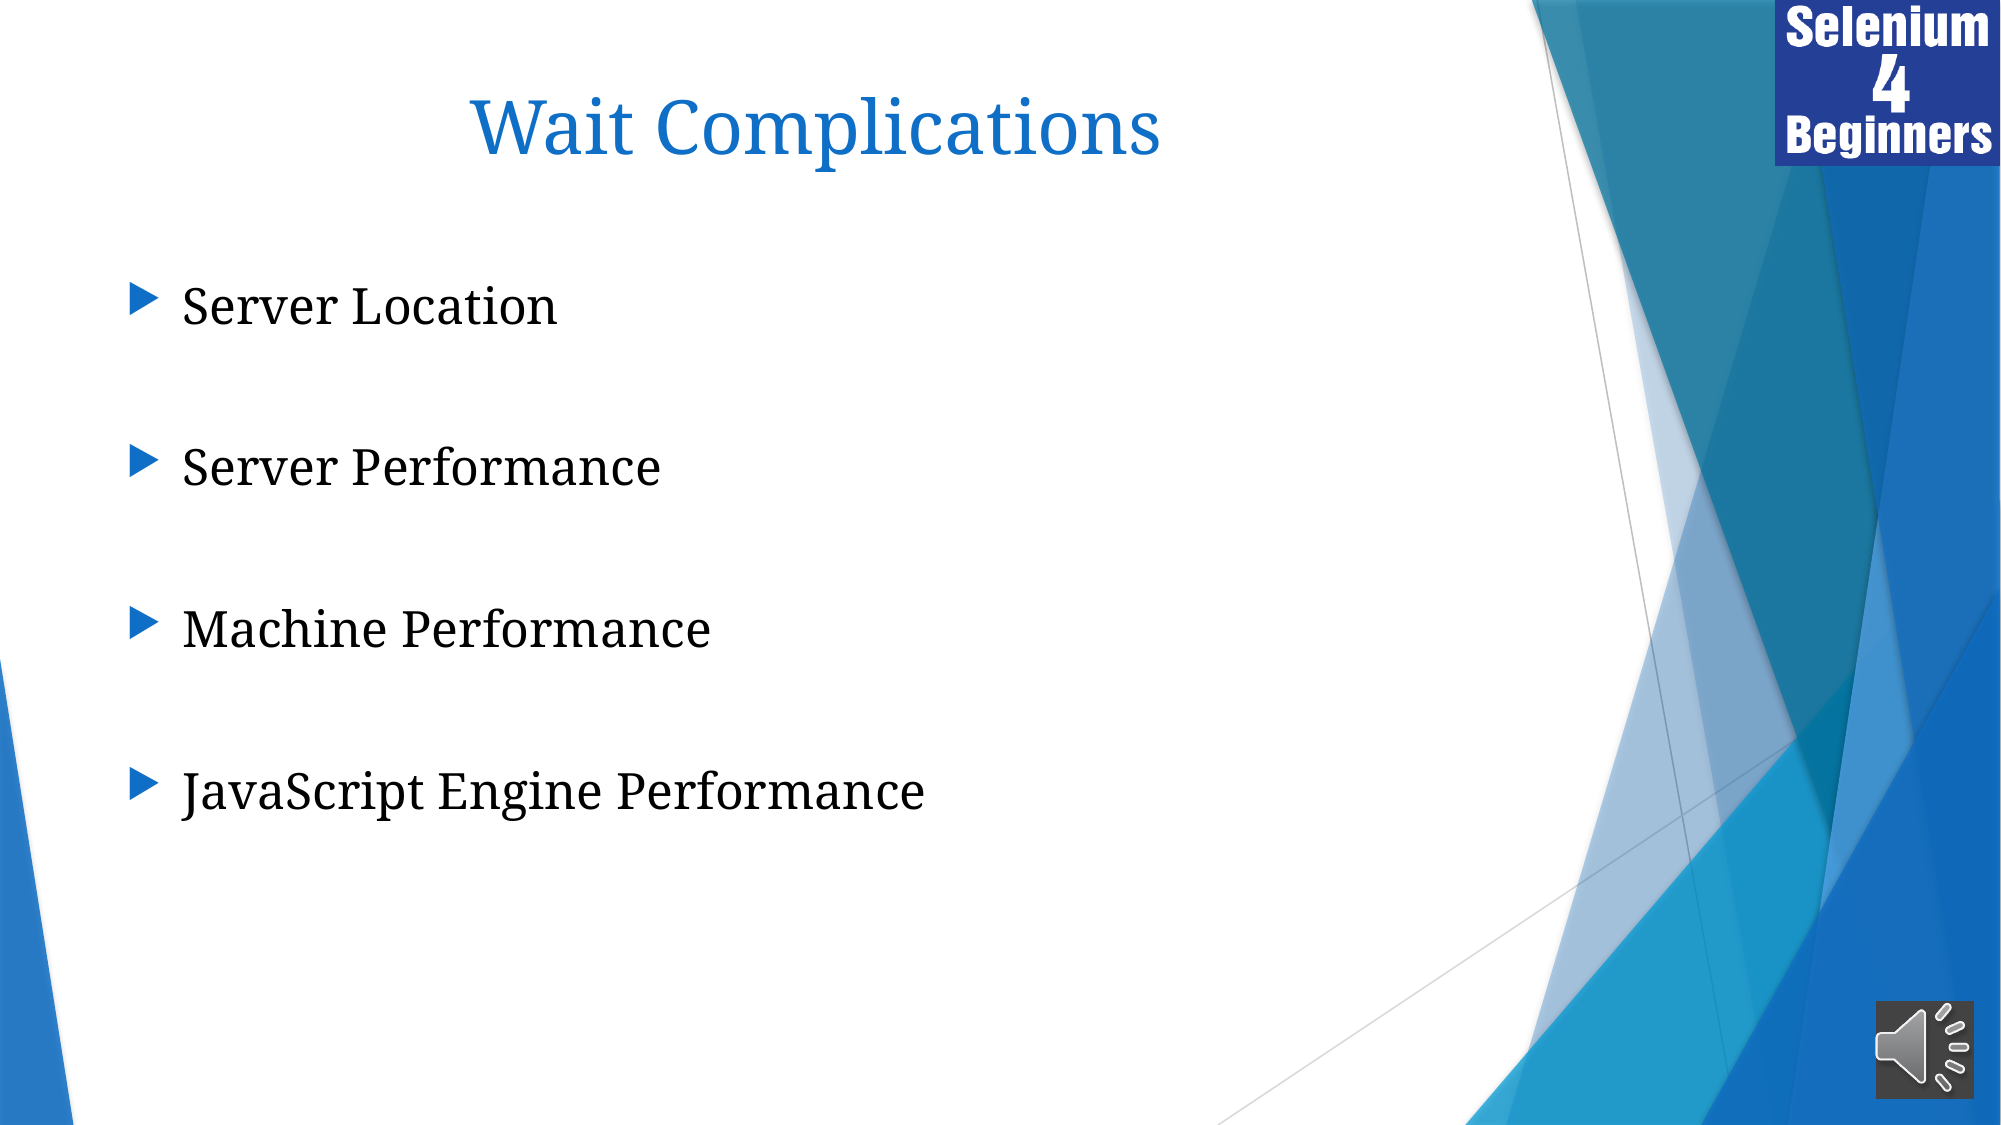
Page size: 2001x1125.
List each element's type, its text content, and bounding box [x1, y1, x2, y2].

title Wait Complications [111, 71, 1522, 242]
list Server Location Server Performance Machine Performance JavaScript Engine Performance [111, 266, 1522, 1029]
picture [1874, 999, 1976, 1101]
picture [1775, 0, 2000, 166]
